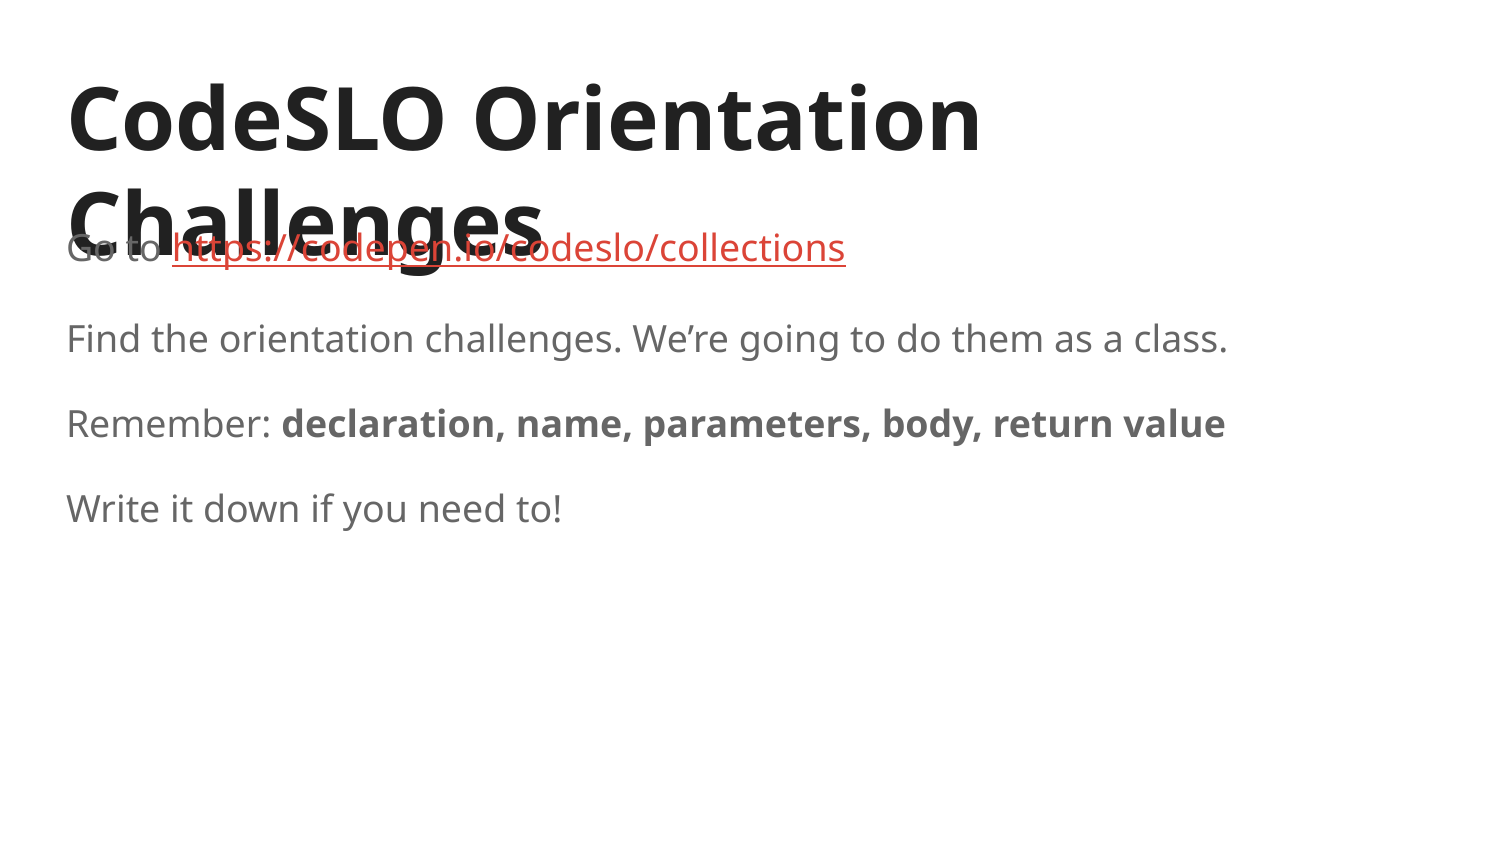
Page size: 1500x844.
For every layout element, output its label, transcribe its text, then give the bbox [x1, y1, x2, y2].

list Go to https://codepen.io/codeslo/collections Find the orientation challenges. We’re going to do them as a class. Remember: declaration, name, parameters, body, return value Write it down if you need to! [51, 201, 1449, 750]
title CodeSLO Orientation Challenges [51, 48, 1449, 180]
